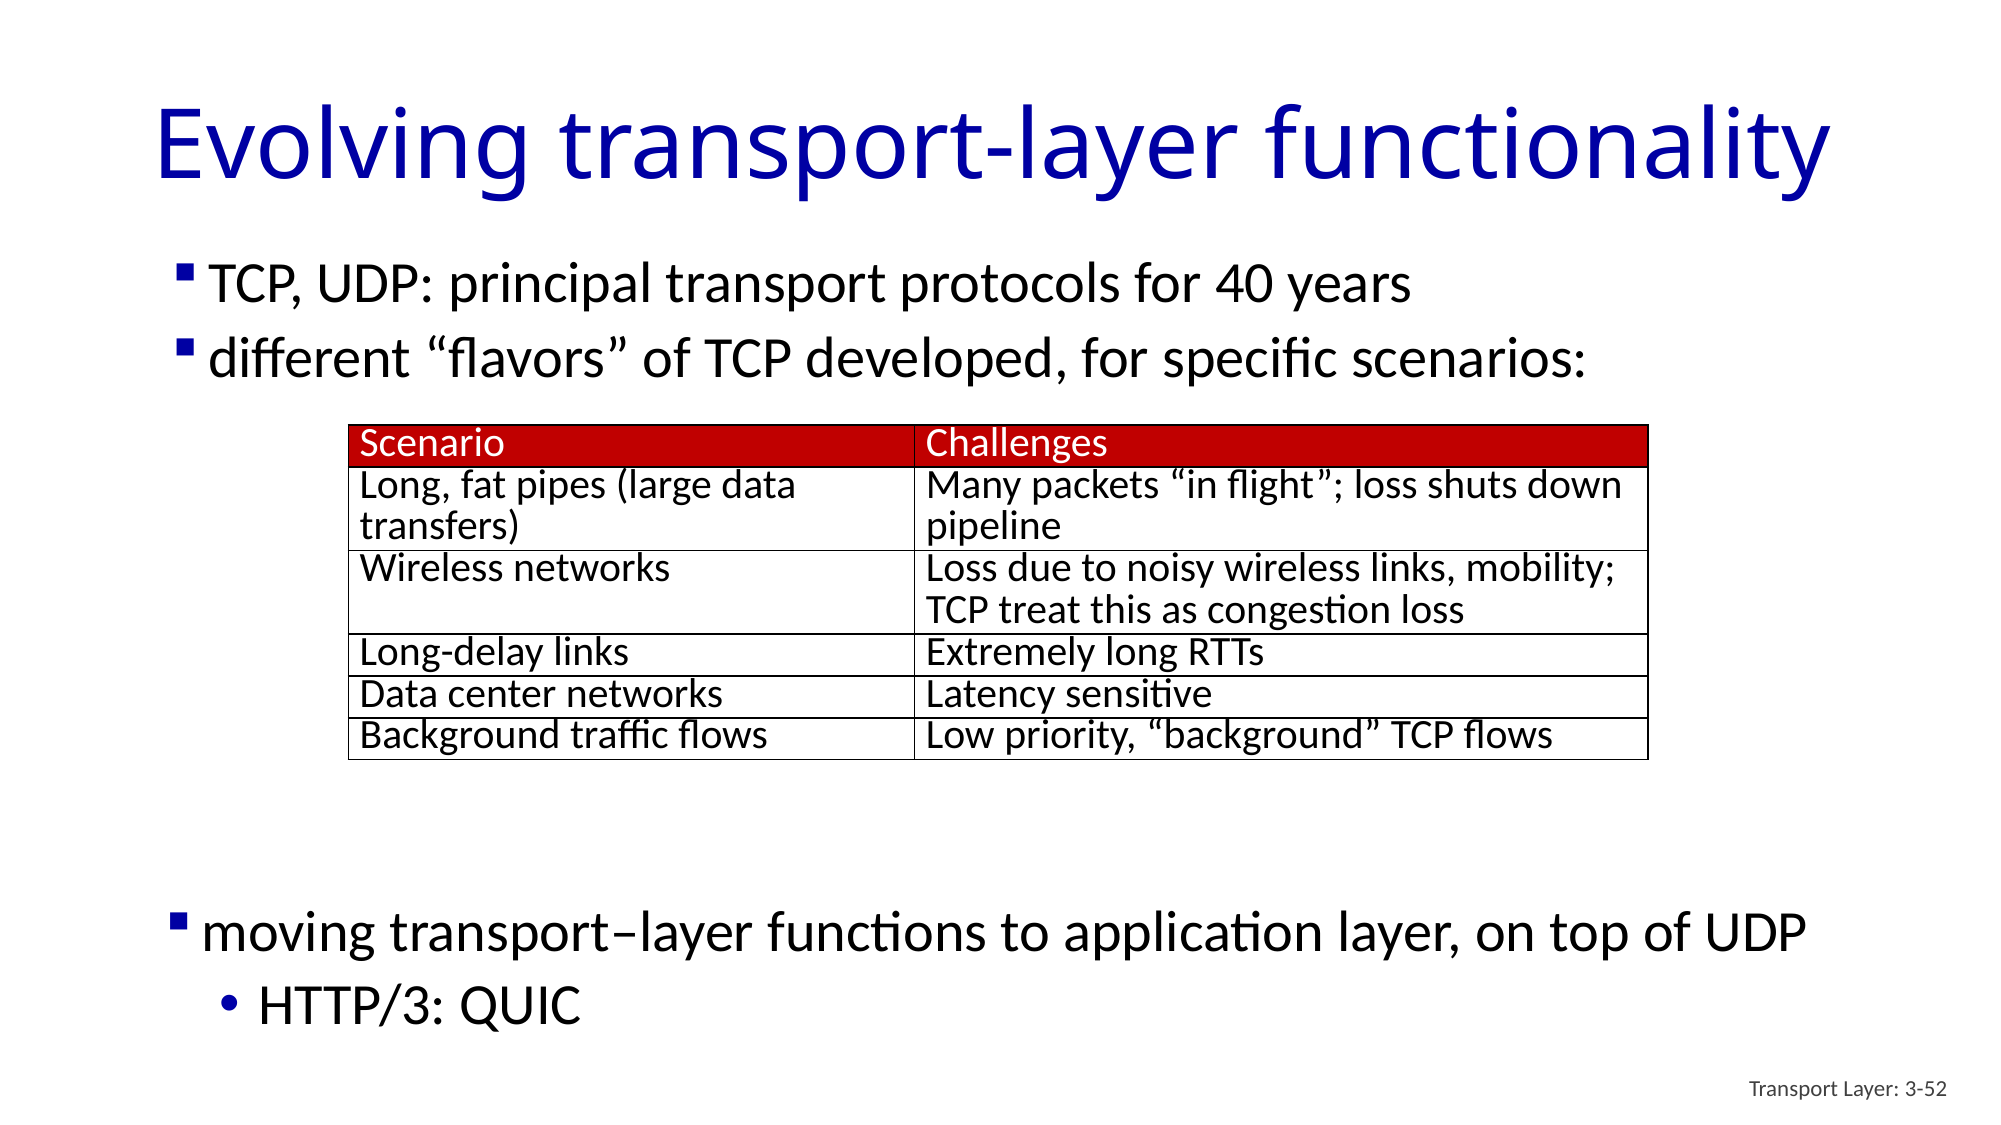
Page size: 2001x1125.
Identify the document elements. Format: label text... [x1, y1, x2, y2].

table_cell Latency sensitive [915, 677, 1647, 717]
list TCP, UDP: principal transport protocols for 40 years different “flavors” of TCP developed, for specific scenarios: [135, 244, 1861, 407]
table_header Scenario [349, 426, 914, 466]
table_cell Loss due to noisy wireless links, mobility; TCP treat this as congestion loss [915, 551, 1647, 633]
table_header Challenges [915, 426, 1647, 466]
table_cell Background traffic flows [349, 719, 914, 759]
table_cell Wireless networks [349, 551, 914, 633]
title Evolving transport-layer functionality [137, 74, 1863, 221]
text_box moving transport–layer functions to application layer, on top of UDP HTTP/3: QUIC [129, 812, 1855, 1057]
slide_number Transport Layer: 3-52 [1512, 1056, 1963, 1117]
table_cell Long-delay links [349, 635, 914, 675]
table_cell Many packets “in flight”; loss shuts down pipeline [915, 468, 1647, 550]
table_cell Data center networks [349, 677, 914, 717]
table_cell Extremely long RTTs [915, 635, 1647, 675]
table_cell Long, fat pipes (large data transfers) [349, 468, 914, 550]
table_cell Low priority, “background” TCP flows [915, 719, 1647, 759]
